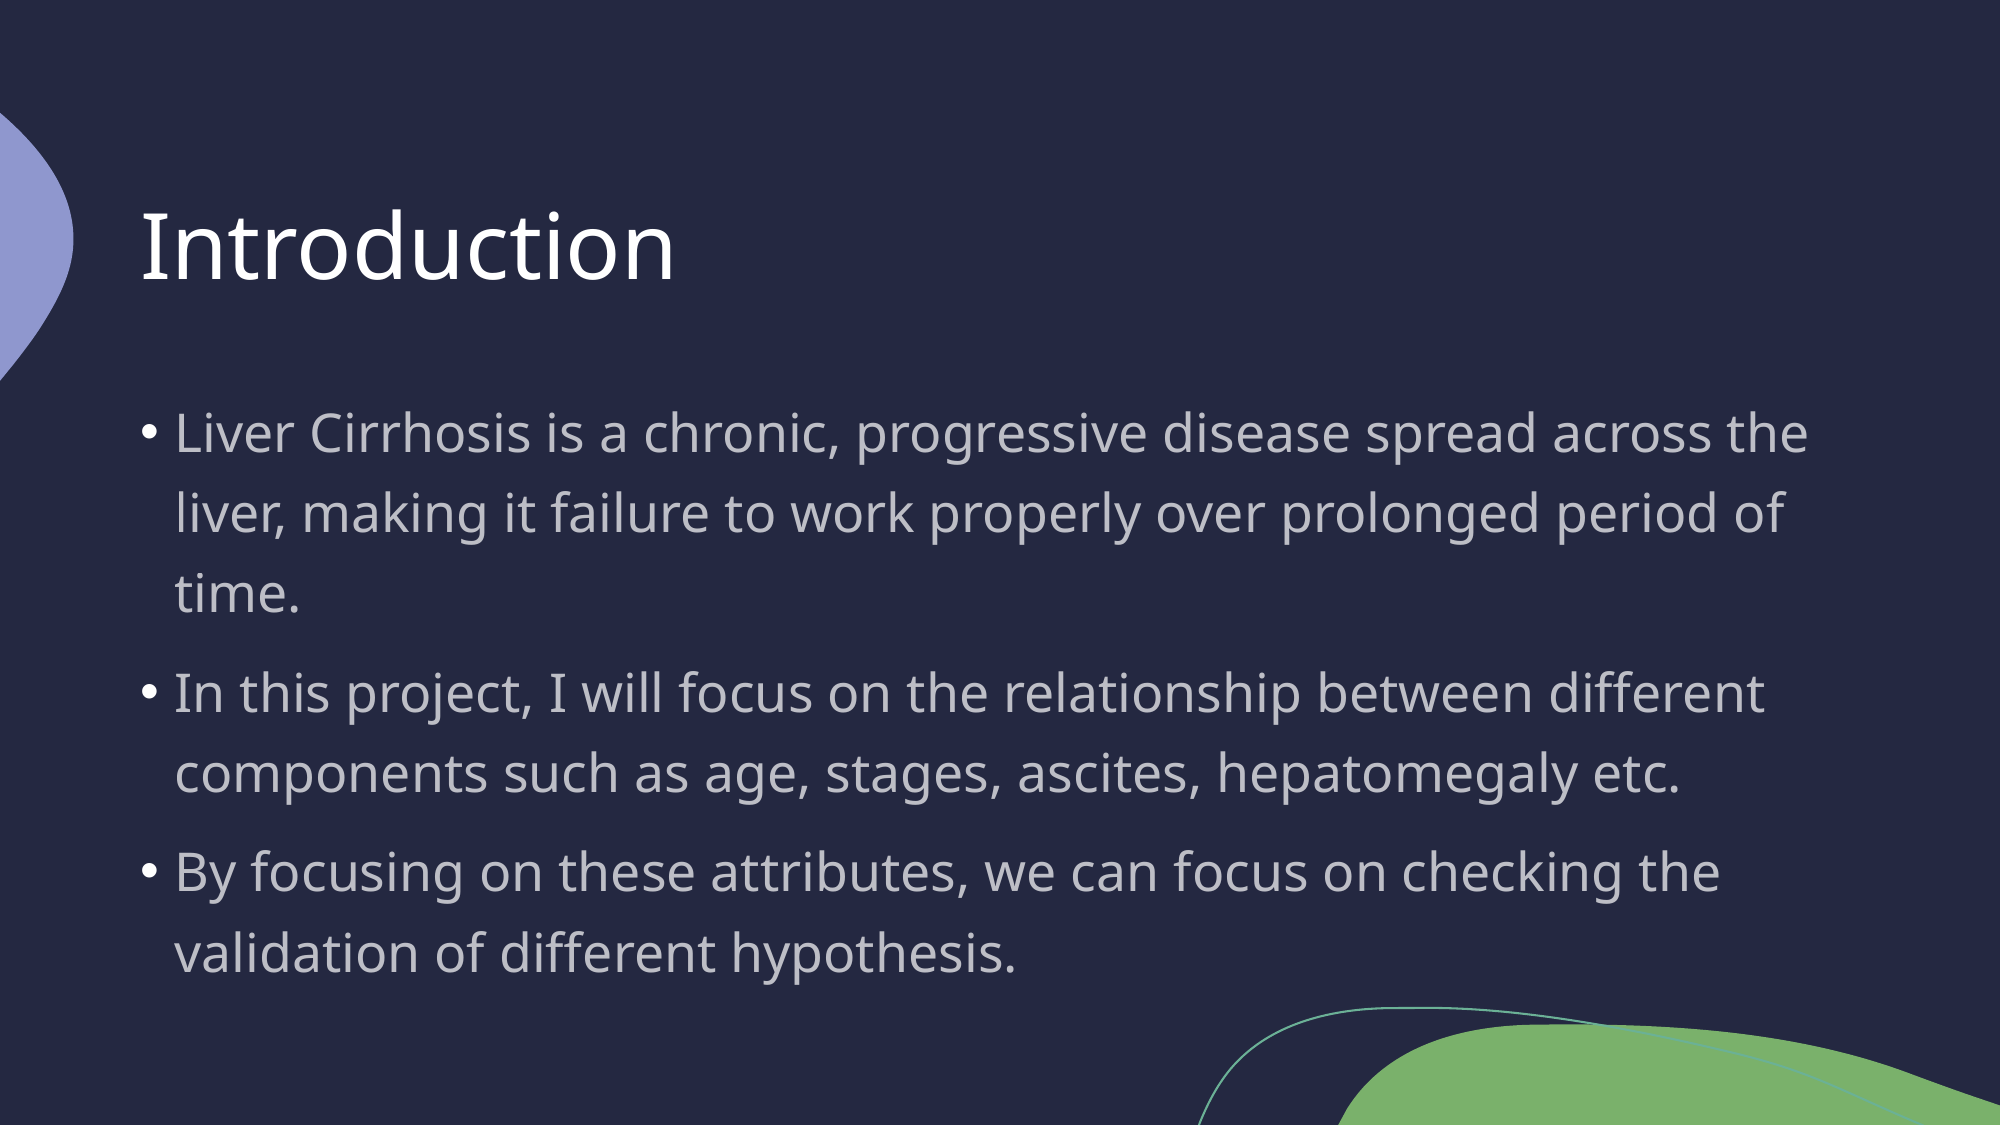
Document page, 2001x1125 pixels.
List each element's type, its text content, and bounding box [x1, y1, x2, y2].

list Liver Cirrhosis is a chronic, progressive disease spread across the liver, making it failure to work properly over prolonged period of time. In this project, I will focus on the relationship between different components such as age, stages, ascites, hepatomegaly etc. By focusing on these attributes, we can focus on checking the validation of different hypothesis. [125, 375, 1875, 1002]
title Introduction [125, 125, 1875, 375]
